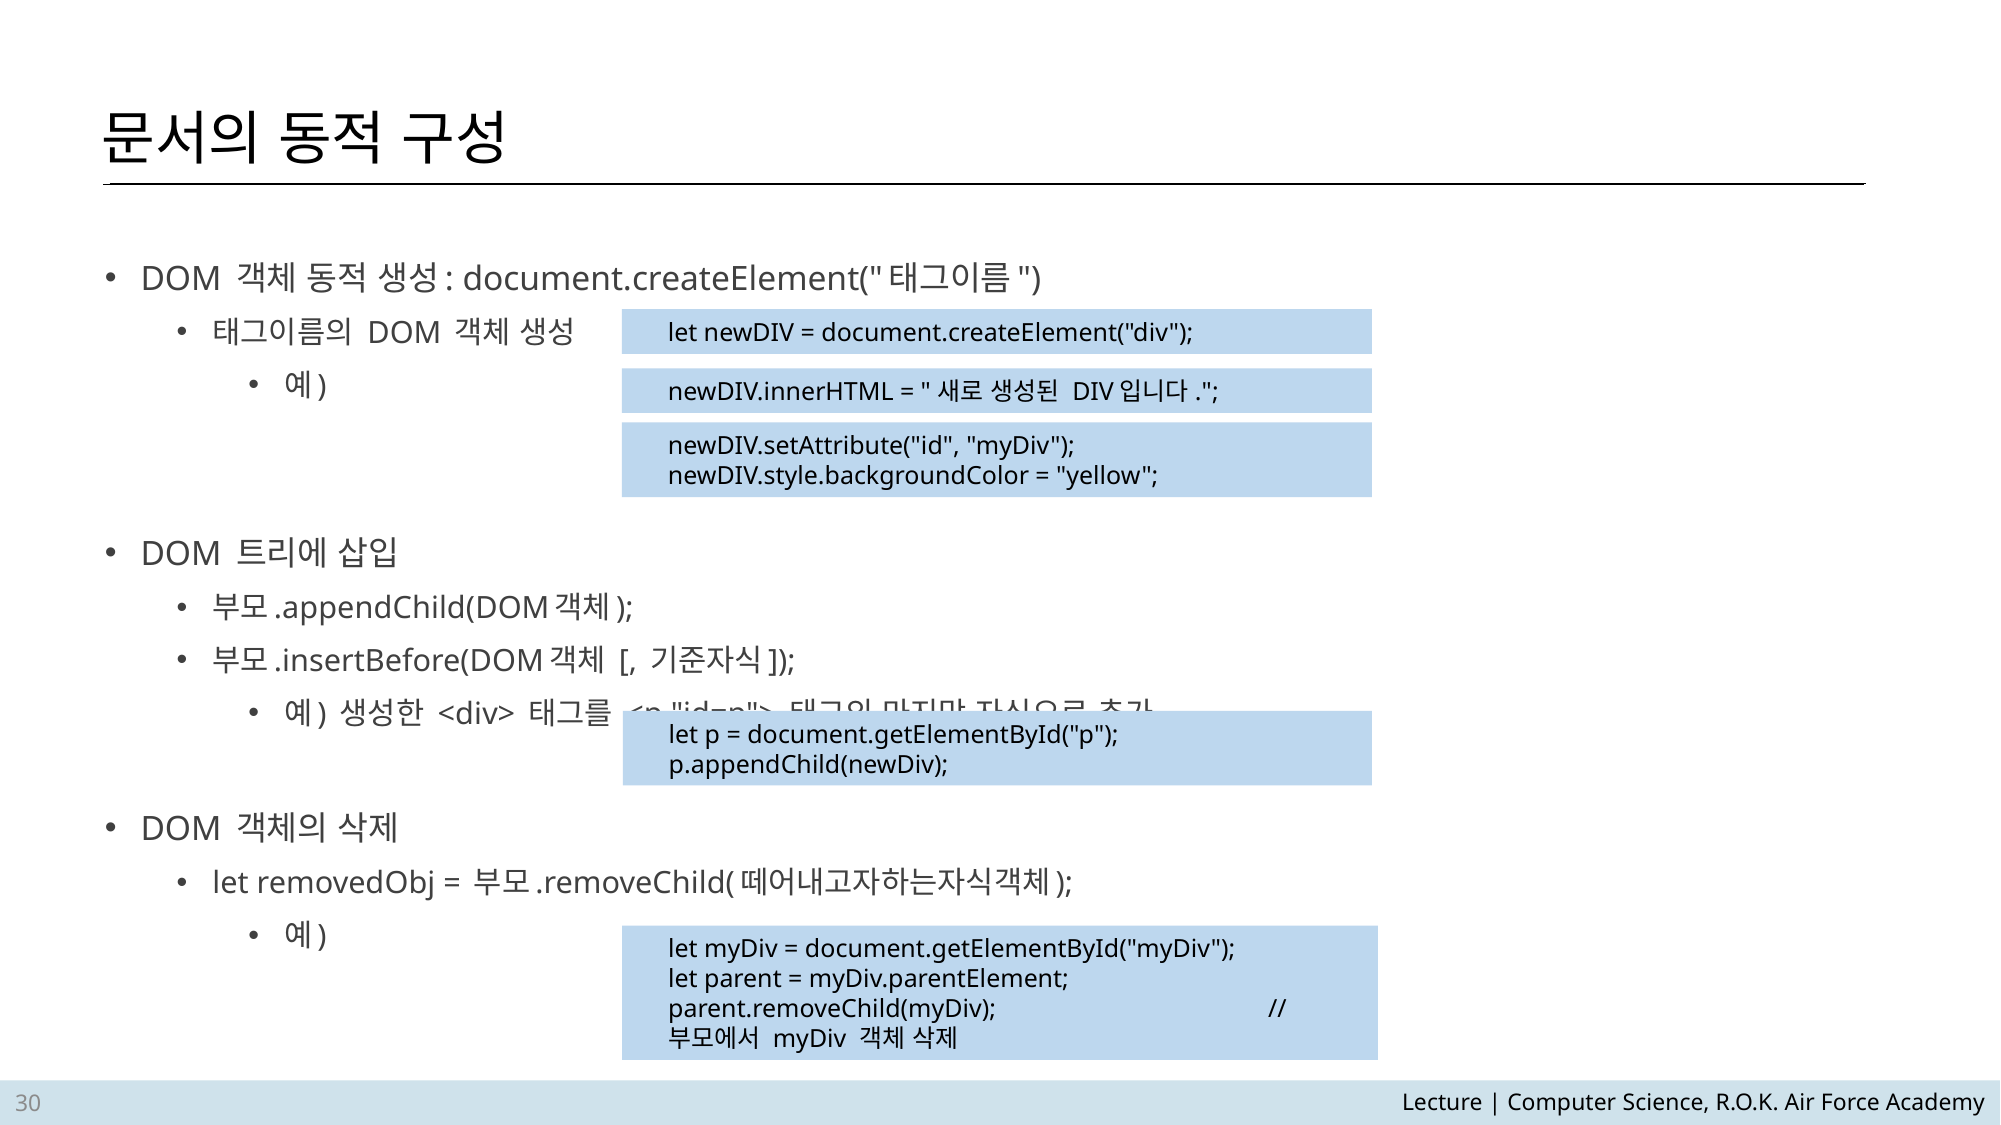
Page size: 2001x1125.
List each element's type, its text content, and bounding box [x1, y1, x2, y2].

text_box let p = document.getElementById("p"); p.appendChild(newDiv); [622, 710, 1372, 786]
list DOM 객체 동적 생성: document.createElement("태그이름") 태그이름의 DOM 객체 생성 예) DOM 트리에 삽입 부모.appendChild(DOM객체); 부모.insertBefore(DOM객체 [, 기준자식]); 예) 생성한 <div> 태그를 <p "id=p"> 태그의 마지막 자식으로 추가 DOM 객체의 삭제 let removedObj = 부모.removeChild(떼어내고자하는자식객체); 예) [89, 238, 1863, 1014]
slide_number 30 [0, 1086, 114, 1123]
list 문서의 동적 구성 [90, 109, 1862, 172]
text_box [621, 309, 1372, 497]
text_box let myDiv = document.getElementById("myDiv"); let parent = myDiv.parentElement; parent.removeChild(myDiv); // 부모에서 myDiv 객체 삭제 [622, 925, 1378, 1060]
